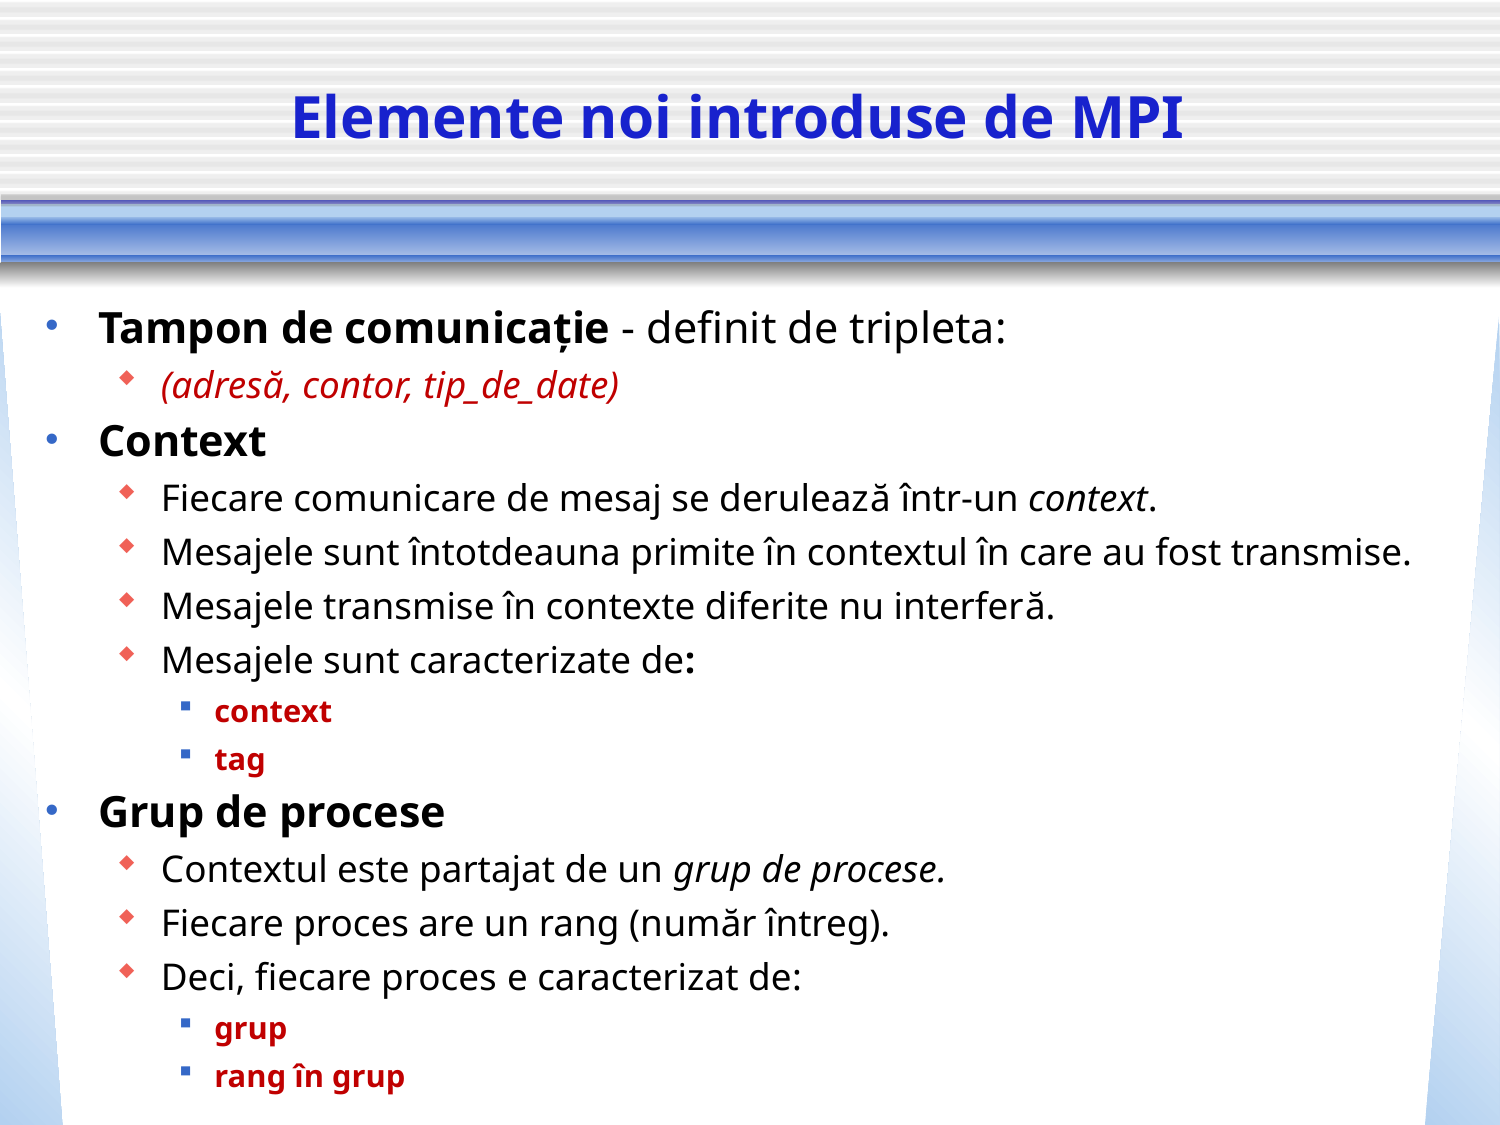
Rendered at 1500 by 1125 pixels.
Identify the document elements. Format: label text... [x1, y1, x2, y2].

picture [0, 0, 1500, 194]
title Elemente noi introduse de MPI [62, 75, 1413, 155]
list Tampon de comunicație - definit de tripleta: (adresă, contor, tip_de_date) Context Fiecare comunicare de mesaj se derulează într-un context. Mesajele sunt întotdeauna primite în contextul în care au fost transmise. Mesajele transmise în contexte diferite nu interferă. Mesajele sunt caracterizate de: context tag Grup de procese Contextul este partajat de un grup de procese. Fiecare proces are un rang (număr întreg). Deci, fiecare proces e caracterizat de: grup rang în grup [29, 302, 1483, 1118]
